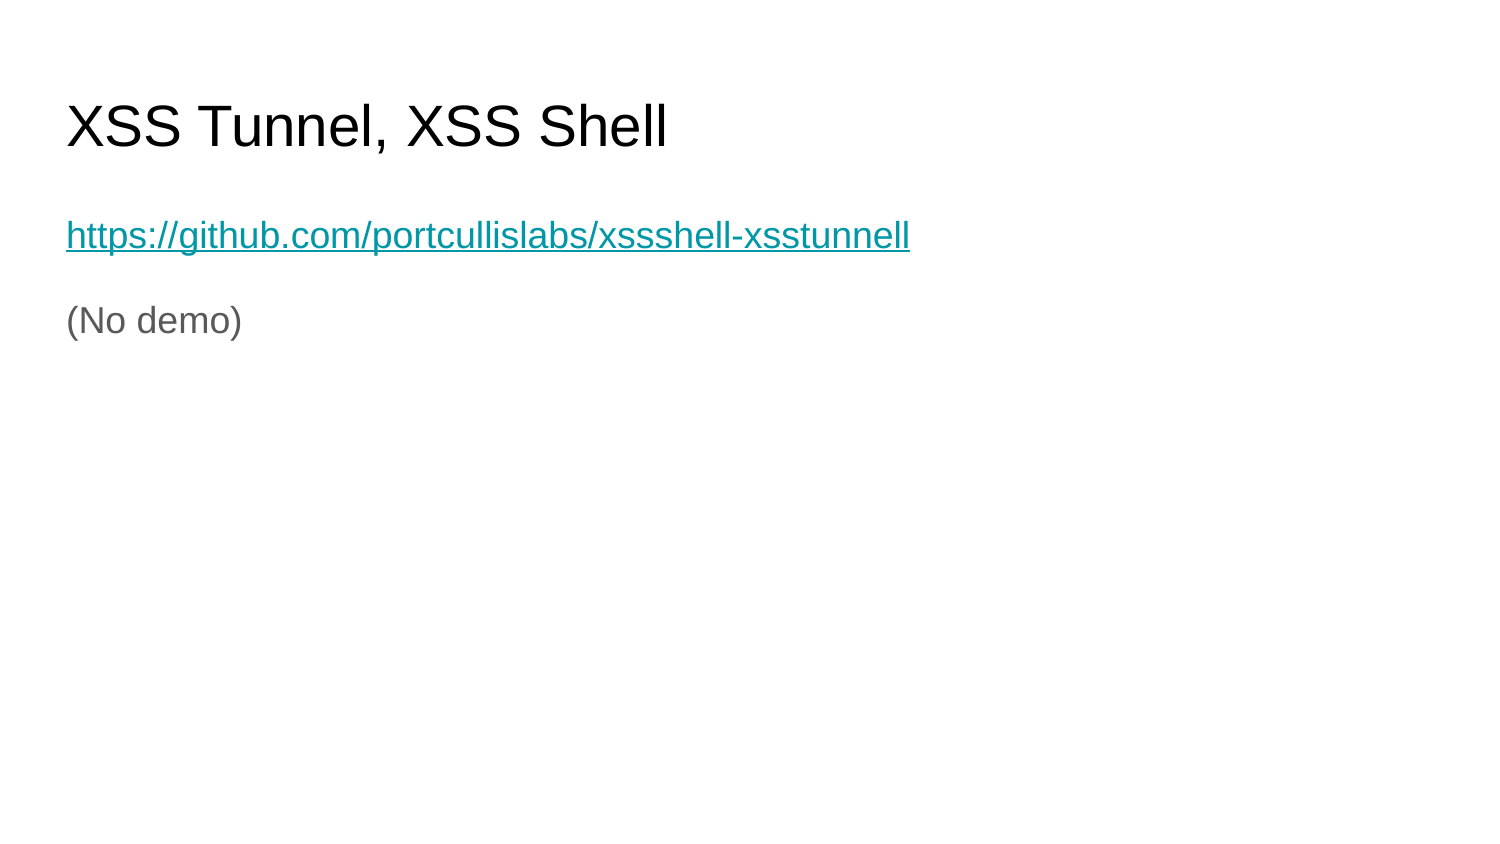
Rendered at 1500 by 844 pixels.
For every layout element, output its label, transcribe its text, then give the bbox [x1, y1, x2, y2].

list https://github.com/portcullislabs/xssshell-xsstunnell (No demo) [51, 189, 1449, 750]
title XSS Tunnel, XSS Shell [51, 72, 1449, 167]
